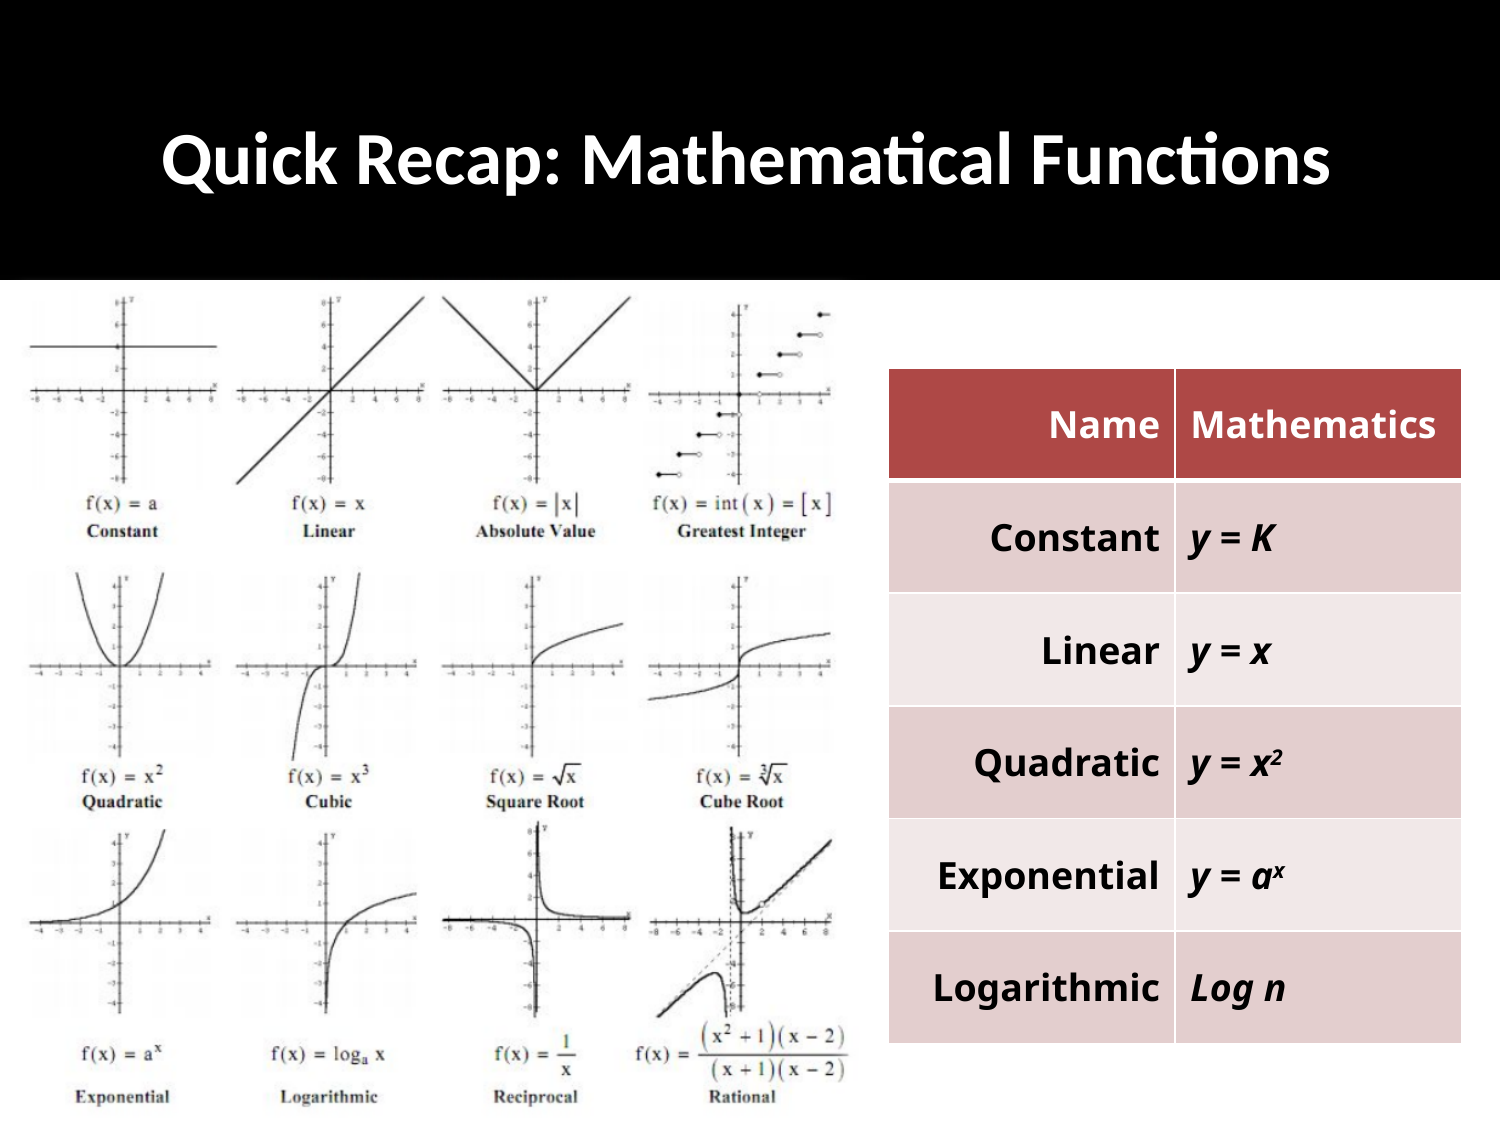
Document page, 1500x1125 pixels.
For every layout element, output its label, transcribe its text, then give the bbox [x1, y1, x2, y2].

table_cell y = x2 [1231, 707, 1461, 818]
table_cell Exponential [889, 819, 1174, 930]
table_cell y = K [1176, 483, 1461, 592]
table_cell Logarithmic [889, 932, 1174, 1043]
table_cell Constant [889, 483, 1174, 592]
table_cell y = ax [1176, 819, 1461, 930]
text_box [1086, 527, 1231, 891]
title Quick Recap: Mathematical Functions [18, 33, 1476, 276]
table_cell Linear [889, 594, 1086, 705]
text_box [866, 280, 1500, 1125]
table_cell Quadratic [889, 707, 1086, 818]
table_cell y = x [1231, 594, 1461, 705]
table_header Name [889, 369, 1174, 478]
table_cell Log n [1176, 932, 1461, 1043]
table_header Mathematics [1176, 369, 1461, 478]
picture [0, 275, 866, 1125]
